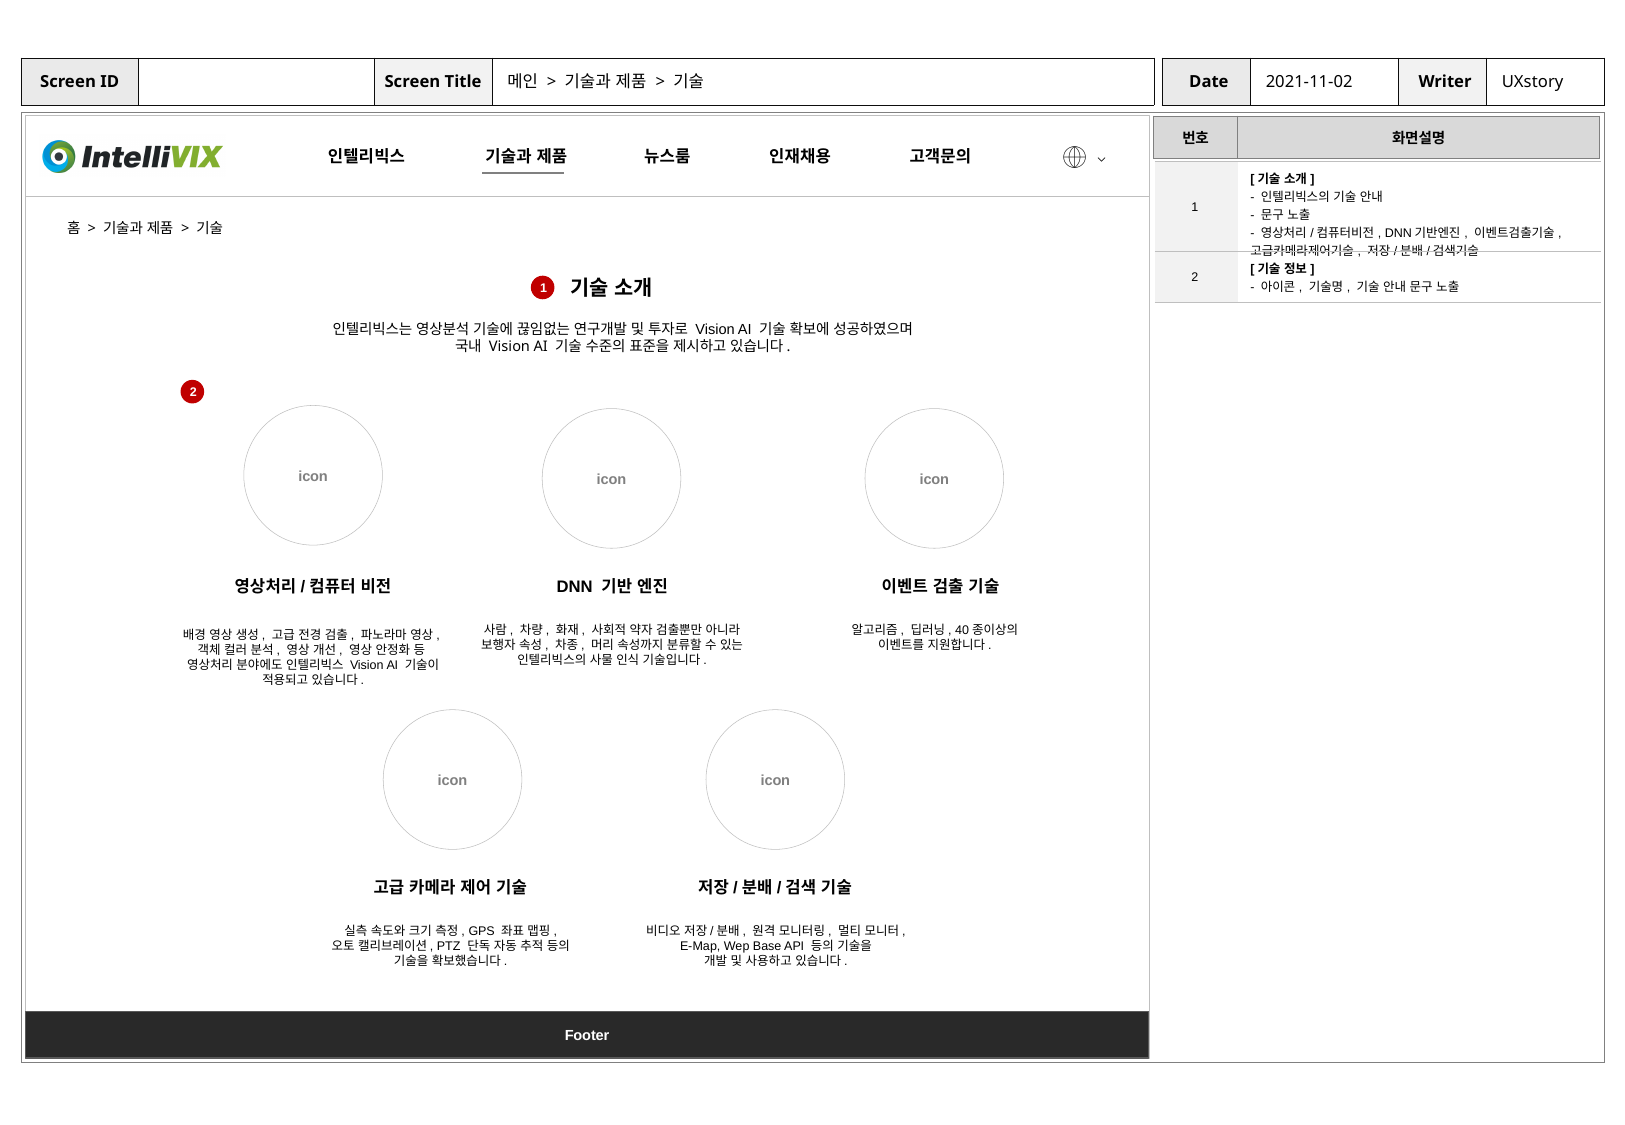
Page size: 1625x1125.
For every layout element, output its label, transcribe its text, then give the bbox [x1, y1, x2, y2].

text_box icon [864, 408, 1004, 549]
text_box 배경 영상 생성, 고급 전경 검출, 파노라마 영상, 객체 컬러 분석, 영상 개선, 영상 안정화 등 영상처리 분야에도 인텔리빅스 Vision AI 기술이 적용되고 있습니다. [165, 619, 461, 695]
text_box 사람, 차량, 화재, 사회적 약자 검출뿐만 아니라 보행자 속성, 차종, 머리 속성까지 분류할 수 있는 인텔리빅스의 사물 인식 기술입니다. [464, 614, 760, 674]
table_header 1 [1155, 162, 1238, 251]
text_box 홈 > 기술과 제품 > 기술 [52, 212, 238, 245]
text_box icon [383, 709, 522, 850]
picture [39, 134, 226, 177]
text_box Footer [23, 1009, 1151, 1060]
text_box 1 [530, 275, 555, 300]
table_header [기술 소개] - 인텔리빅스의 기술 안내 - 문구 노출 - 영상처리/컴퓨터비전, DNN기반엔진, 이벤트검출기술, 고급카메라제어기술, 저장/분배/검색기술 [1238, 162, 1601, 251]
text_box 실측 속도와 크기 측정, GPS 좌표 맵핑, 오토 캘리브레이션, PTZ 단독 자동 추적 등의 기술을 확보했습니다. [303, 915, 599, 976]
text_box 고급 카메라 제어 기술 [358, 869, 543, 905]
text_box 2 [180, 379, 205, 404]
text_box 이벤트 검출 기술 [866, 568, 1015, 604]
table_cell [기술 정보] - 아이콘, 기술명, 기술 안내 문구 노출 [1238, 252, 1601, 302]
picture [1095, 152, 1108, 166]
text_box 인텔리빅스는 영상분석 기술에 끊임없는 연구개발 및 투자로 Vision AI 기술 확보에 성공하였으며 국내 Vision AI 기술 수준의 표준을 제시하고 있습니다. [271, 312, 975, 362]
text_box 기술 소개 [555, 267, 668, 308]
text_box 비디오 저장/분배, 원격 모니터링, 멀티 모니터, E-Map, Wep Base API 등의 기술을 개발 및 사용하고 있습니다. [628, 915, 924, 976]
text_box 저장/분배/검색 기술 [683, 869, 868, 905]
text_box icon [542, 408, 681, 549]
list 메인 > 기술과 제품 > 기술 [492, 66, 1149, 96]
text_box icon [243, 405, 383, 546]
text_box icon [706, 709, 845, 850]
picture [1060, 143, 1089, 171]
text_box DNN 기반 엔진 [541, 568, 684, 604]
table_cell 2 [1155, 252, 1238, 302]
list UXstory [1487, 66, 1601, 96]
text_box 알고리즘, 딥러닝, 40종이상의 이벤트를 지원합니다. [787, 614, 1083, 659]
list 2021-11-02 [1251, 66, 1395, 96]
text_box 영상처리/컴퓨터 비전 [219, 568, 407, 604]
